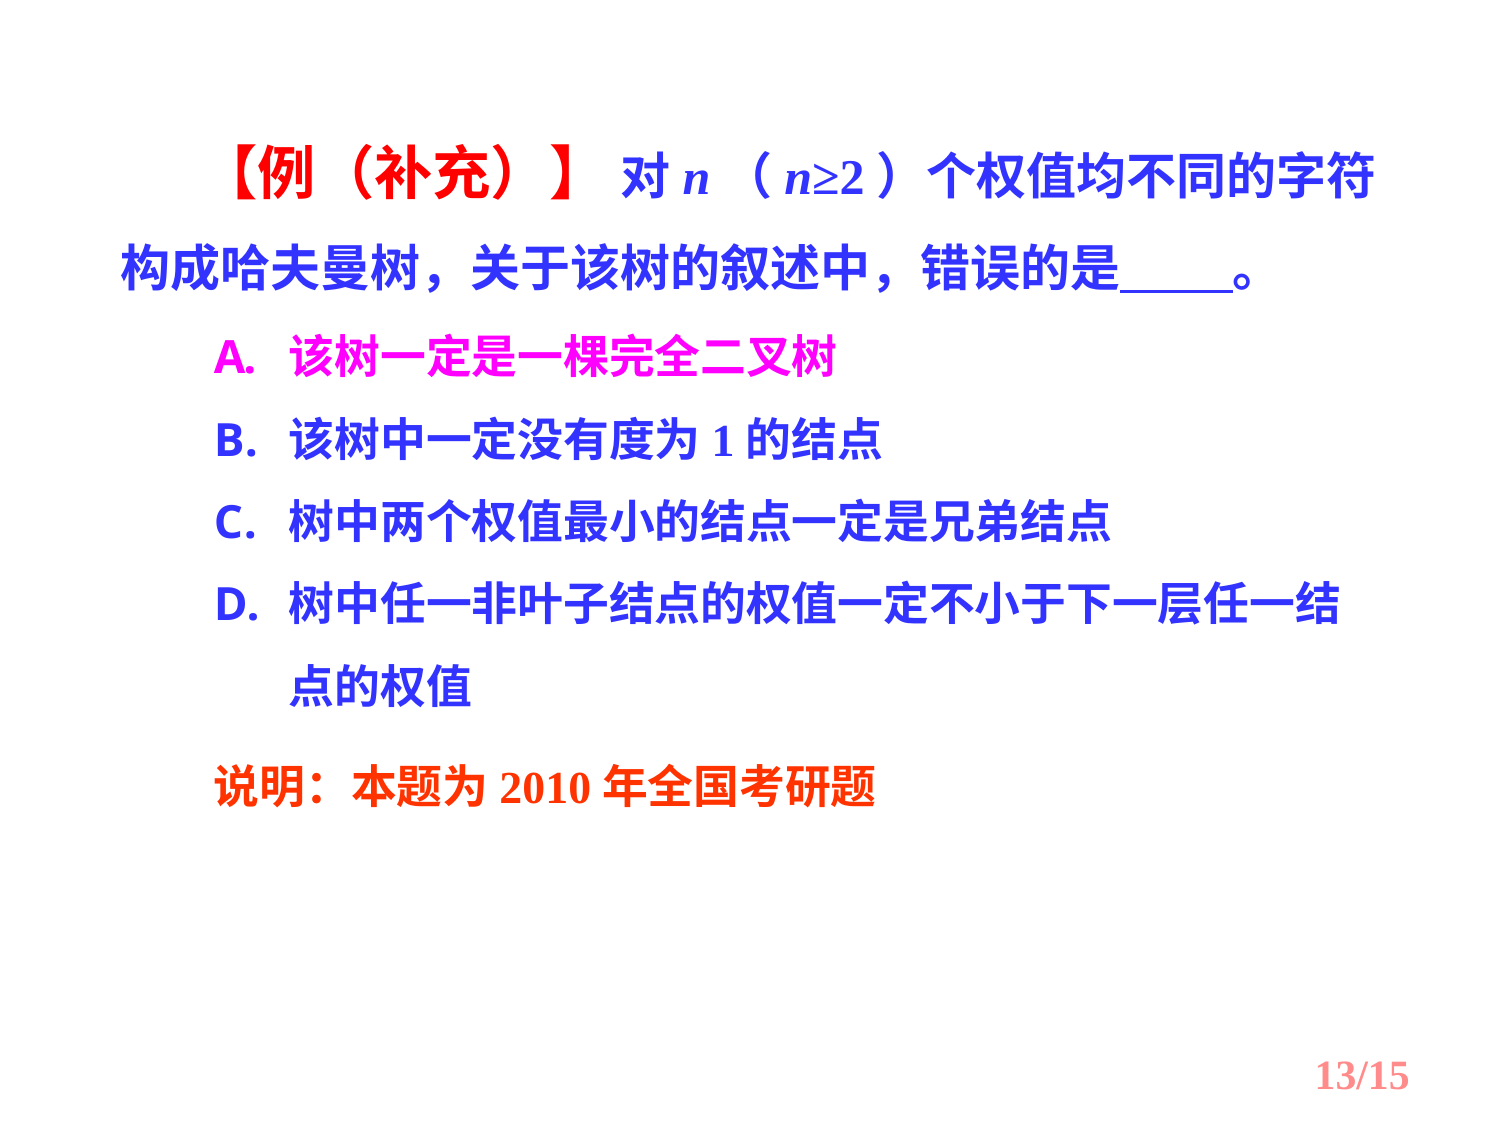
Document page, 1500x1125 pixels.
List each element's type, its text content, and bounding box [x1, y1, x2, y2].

text_box 【例（补充）】 对n（n≥2）个权值均不同的字符构成哈夫曼树，关于该树的叙述中，错误的是 。 [105, 93, 1430, 304]
slide_number 13/15 [1074, 1042, 1425, 1103]
text_box 该树一定是一棵完全二叉树 该树中一定没有度为1的结点 树中两个权值最小的结点一定是兄弟结点 树中任一非叶子结点的权值一定不小于下一层任一结点的权值 [199, 292, 1360, 720]
text_box 说明：本题为2010年全国考研题 [199, 750, 1050, 820]
